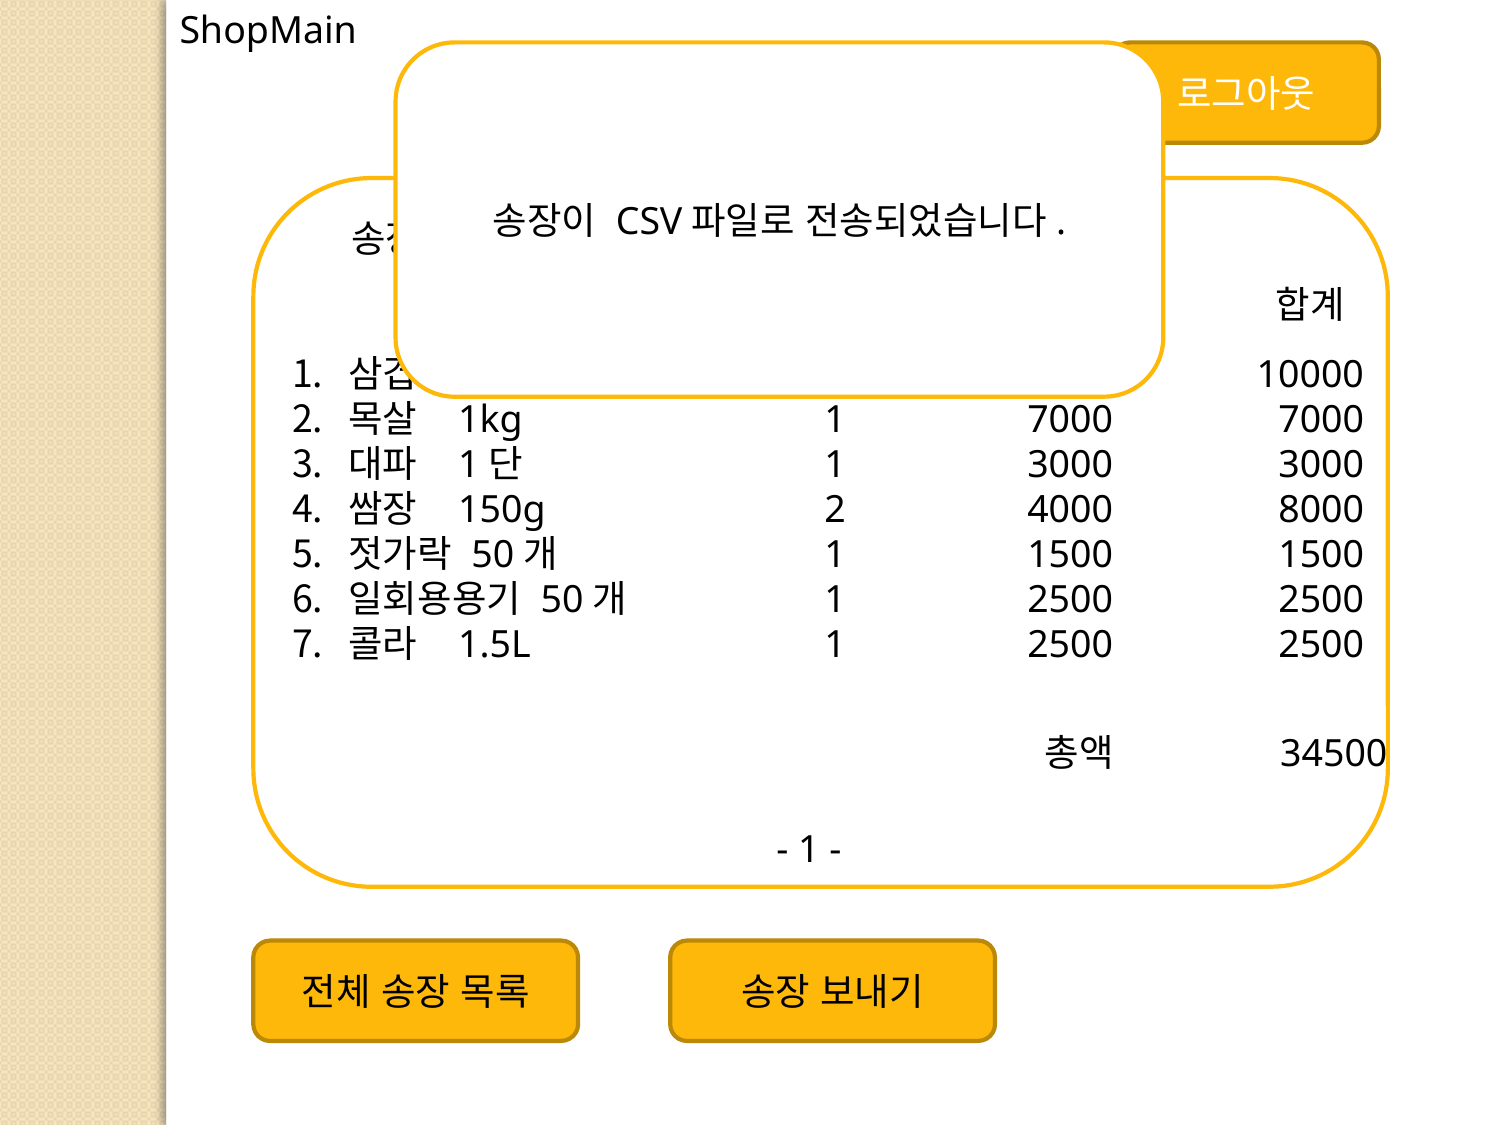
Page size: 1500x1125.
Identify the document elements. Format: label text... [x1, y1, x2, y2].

text_box [293, 175, 393, 205]
text_box [251, 231, 270, 834]
text_box 송장 보내기 [668, 938, 998, 1044]
text_box 로그아웃 [1122, 40, 1382, 145]
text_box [277, 207, 1421, 878]
text_box ShopMain [163, 0, 605, 60]
text_box 전체 송장 목록 [251, 938, 581, 1044]
text_box [1166, 175, 1349, 205]
text_box 송장이 CSV파일로 전송되었습니다. [393, 40, 1166, 205]
